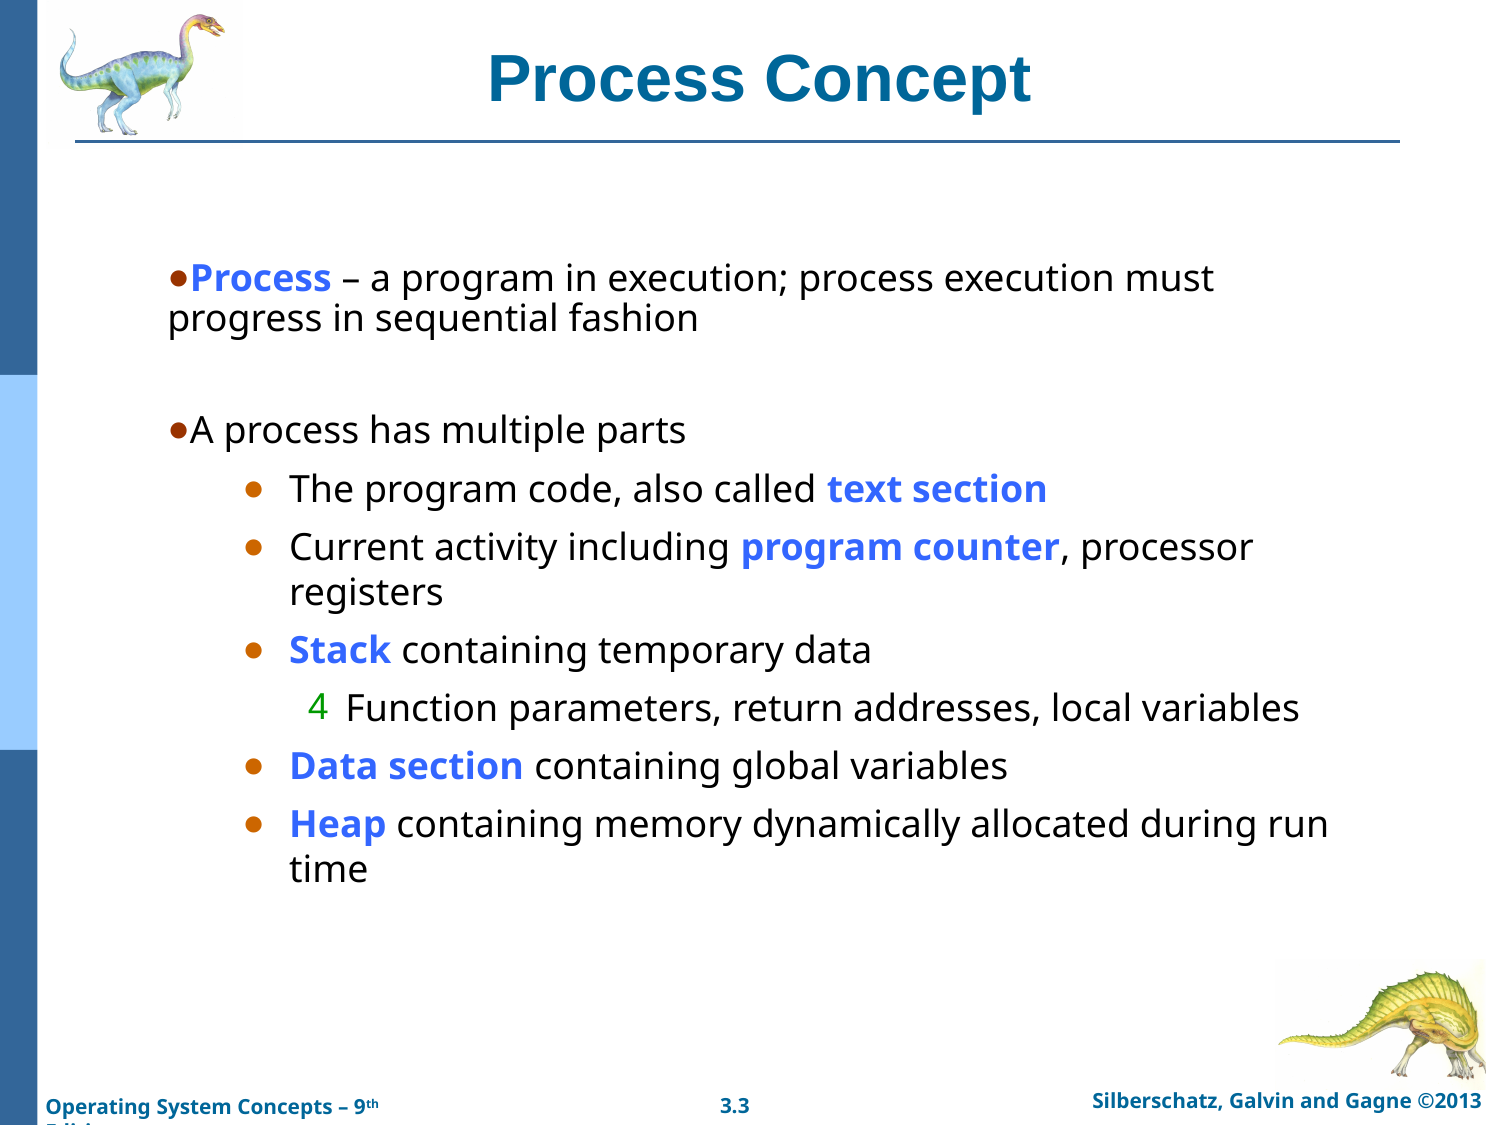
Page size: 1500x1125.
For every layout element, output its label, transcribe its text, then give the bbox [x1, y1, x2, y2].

picture [1275, 959, 1486, 1090]
list Process – a program in execution; process execution must progress in sequential fashion A process has multiple parts The program code, also called text section Current activity including program counter, processor registers Stack containing temporary data Function parameters, return addresses, local variables Data section containing global variables Heap containing memory dynamically allocated during run time [152, 193, 1362, 979]
title Process Concept [258, 27, 1261, 122]
picture [46, 0, 243, 149]
